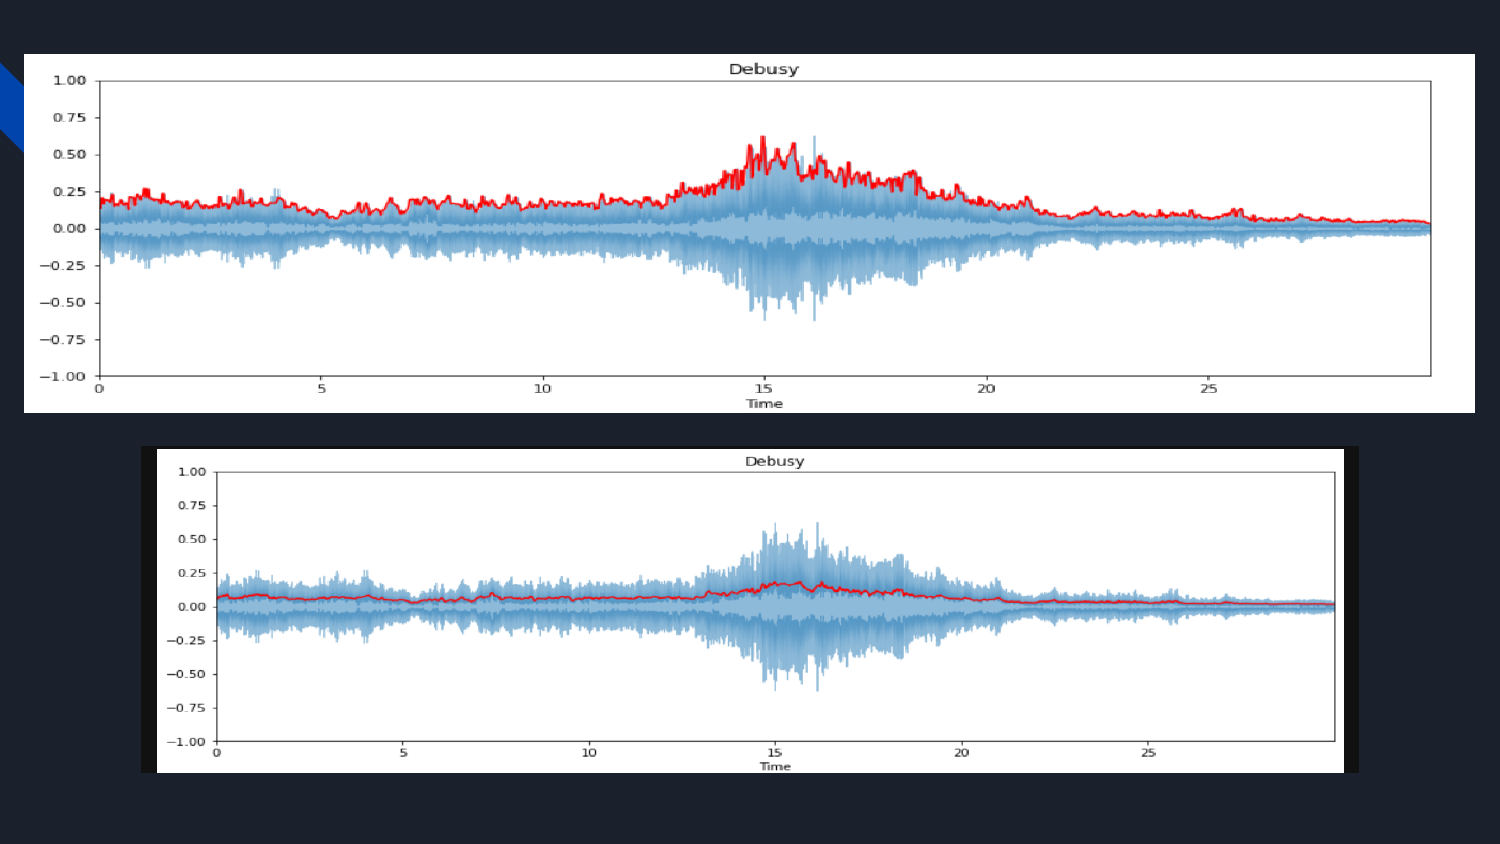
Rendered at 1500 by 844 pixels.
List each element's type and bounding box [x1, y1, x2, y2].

picture [141, 446, 1359, 773]
picture [24, 54, 1476, 414]
